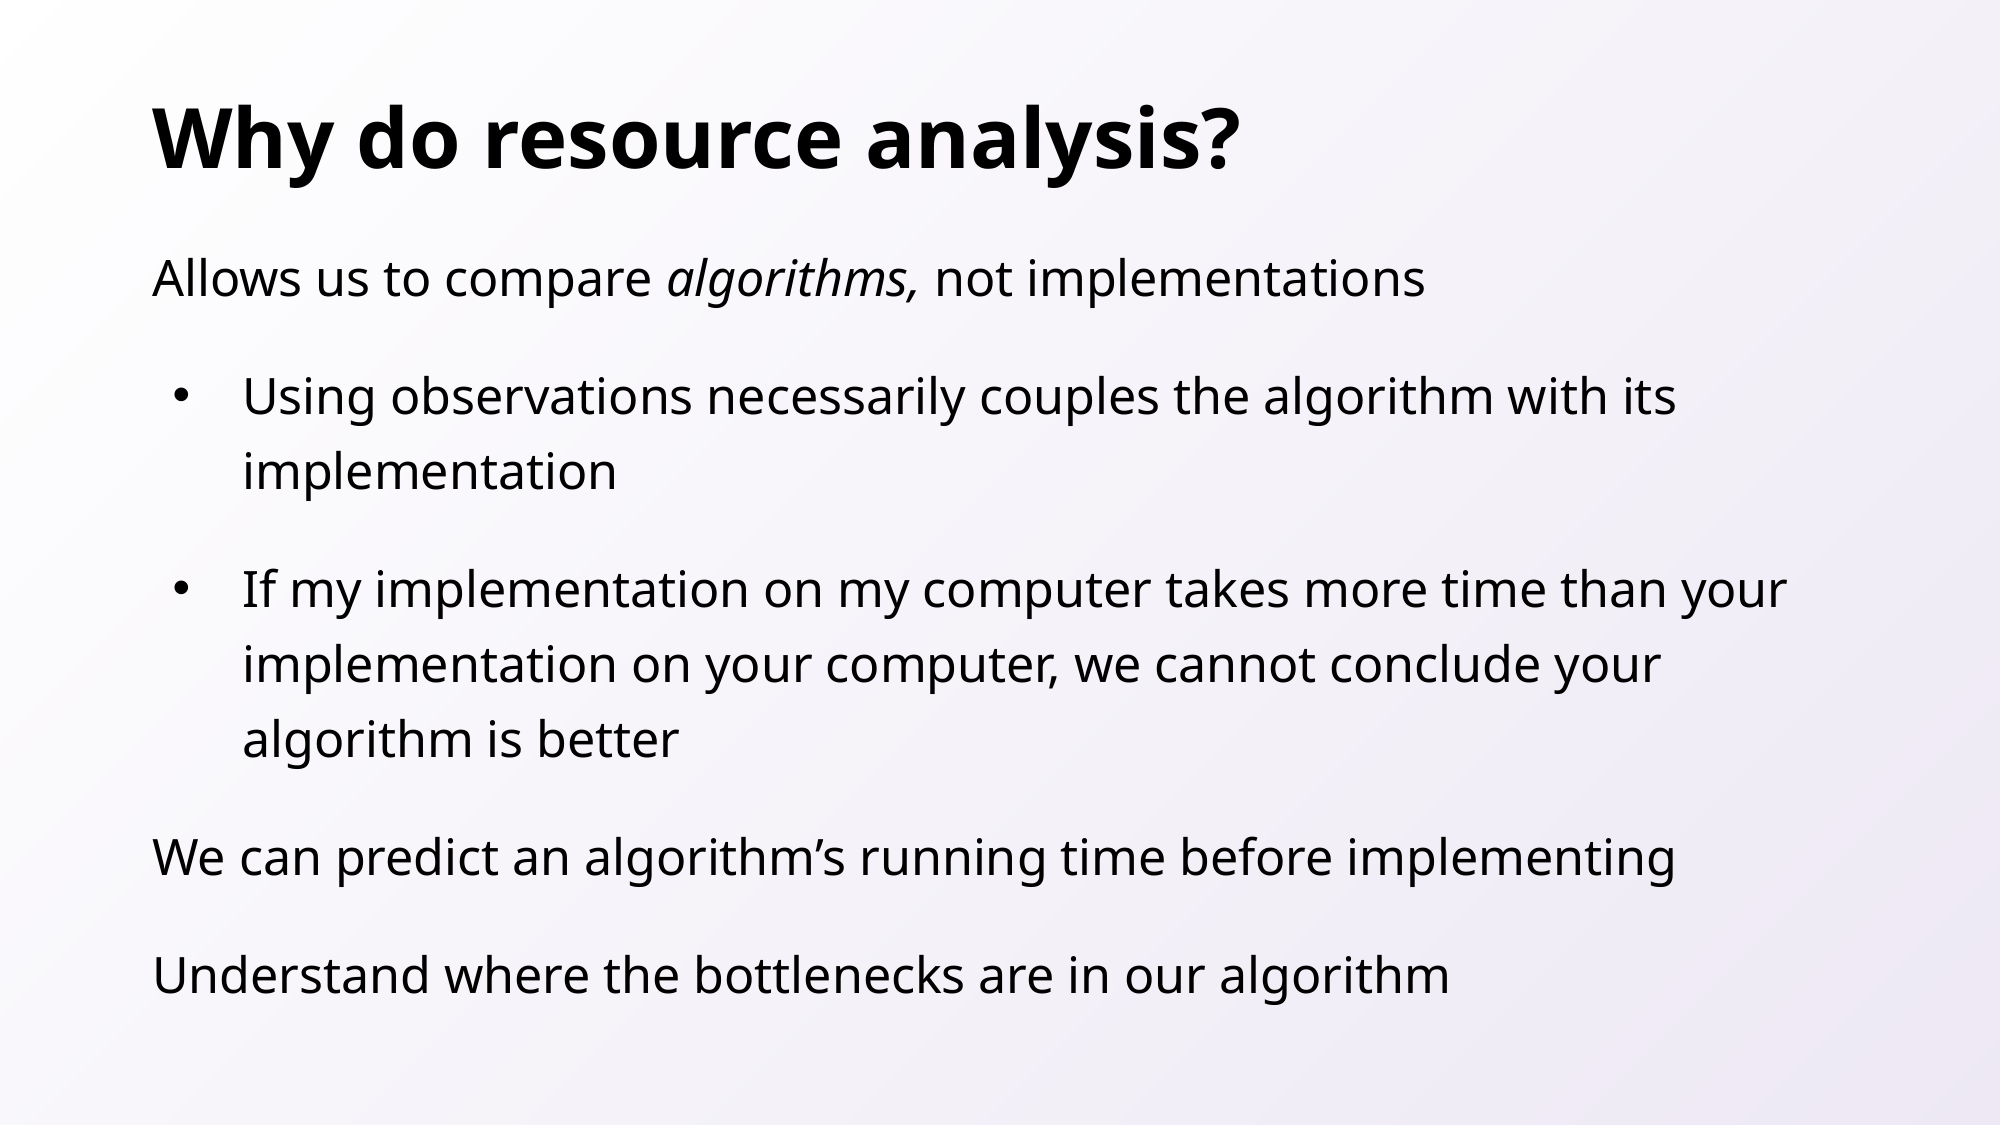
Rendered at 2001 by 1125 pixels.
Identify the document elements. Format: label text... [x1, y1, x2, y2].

list Allows us to compare algorithms, not implementations Using observations necessarily couples the algorithm with its implementation If my implementation on my computer takes more time than your implementation on your computer, we cannot conclude your algorithm is better We can predict an algorithm’s running time before implementing Understand where the bottlenecks are in our algorithm [137, 223, 1863, 1014]
title Why do resource analysis? [137, 59, 1863, 223]
